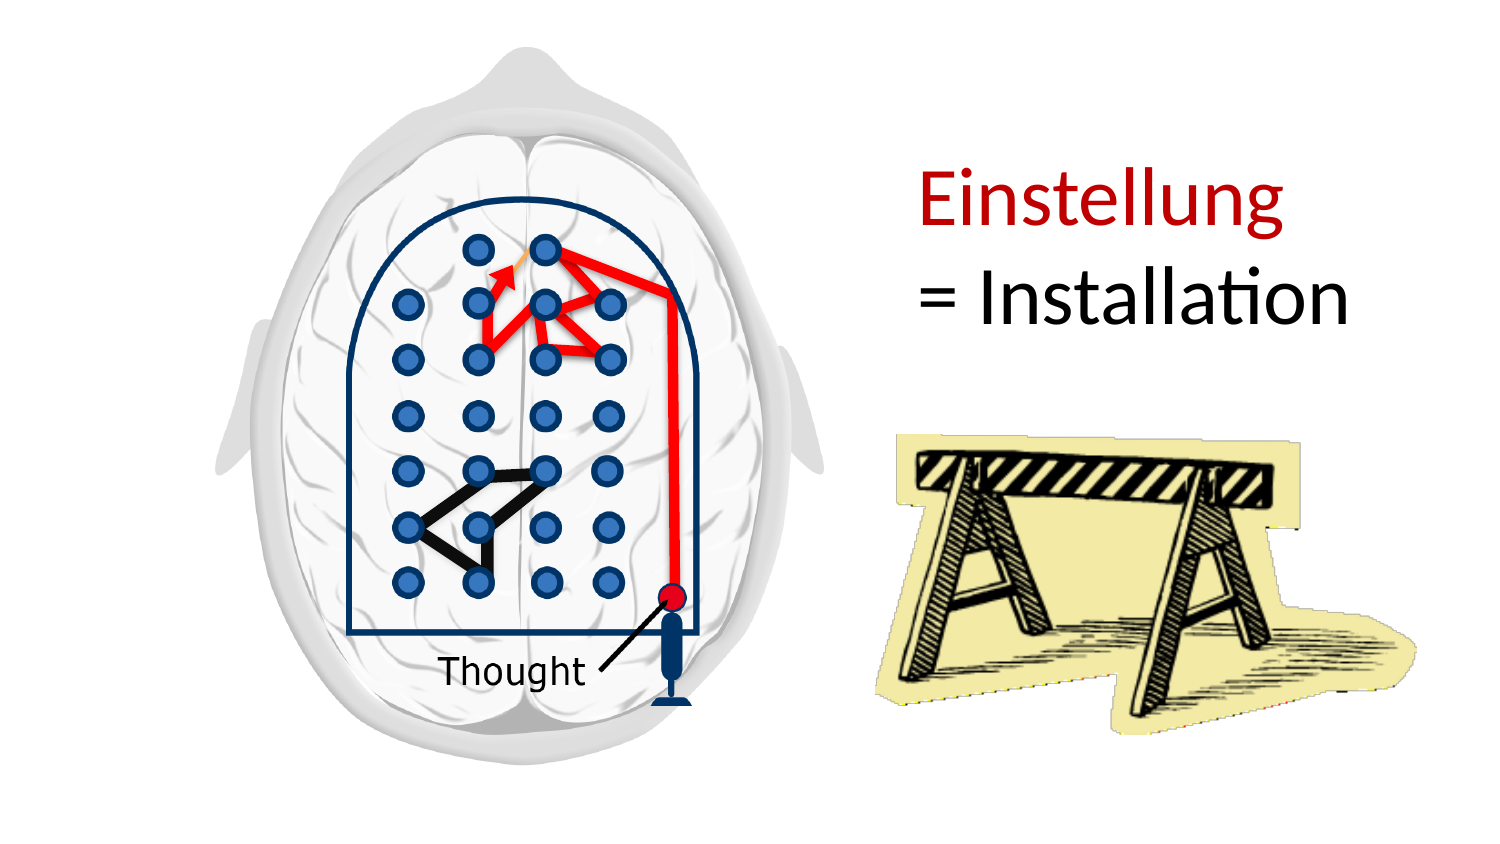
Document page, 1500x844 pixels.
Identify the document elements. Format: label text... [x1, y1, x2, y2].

picture [174, 34, 863, 791]
picture [874, 434, 1418, 735]
text_box Einstellung = Installation [902, 134, 1367, 349]
